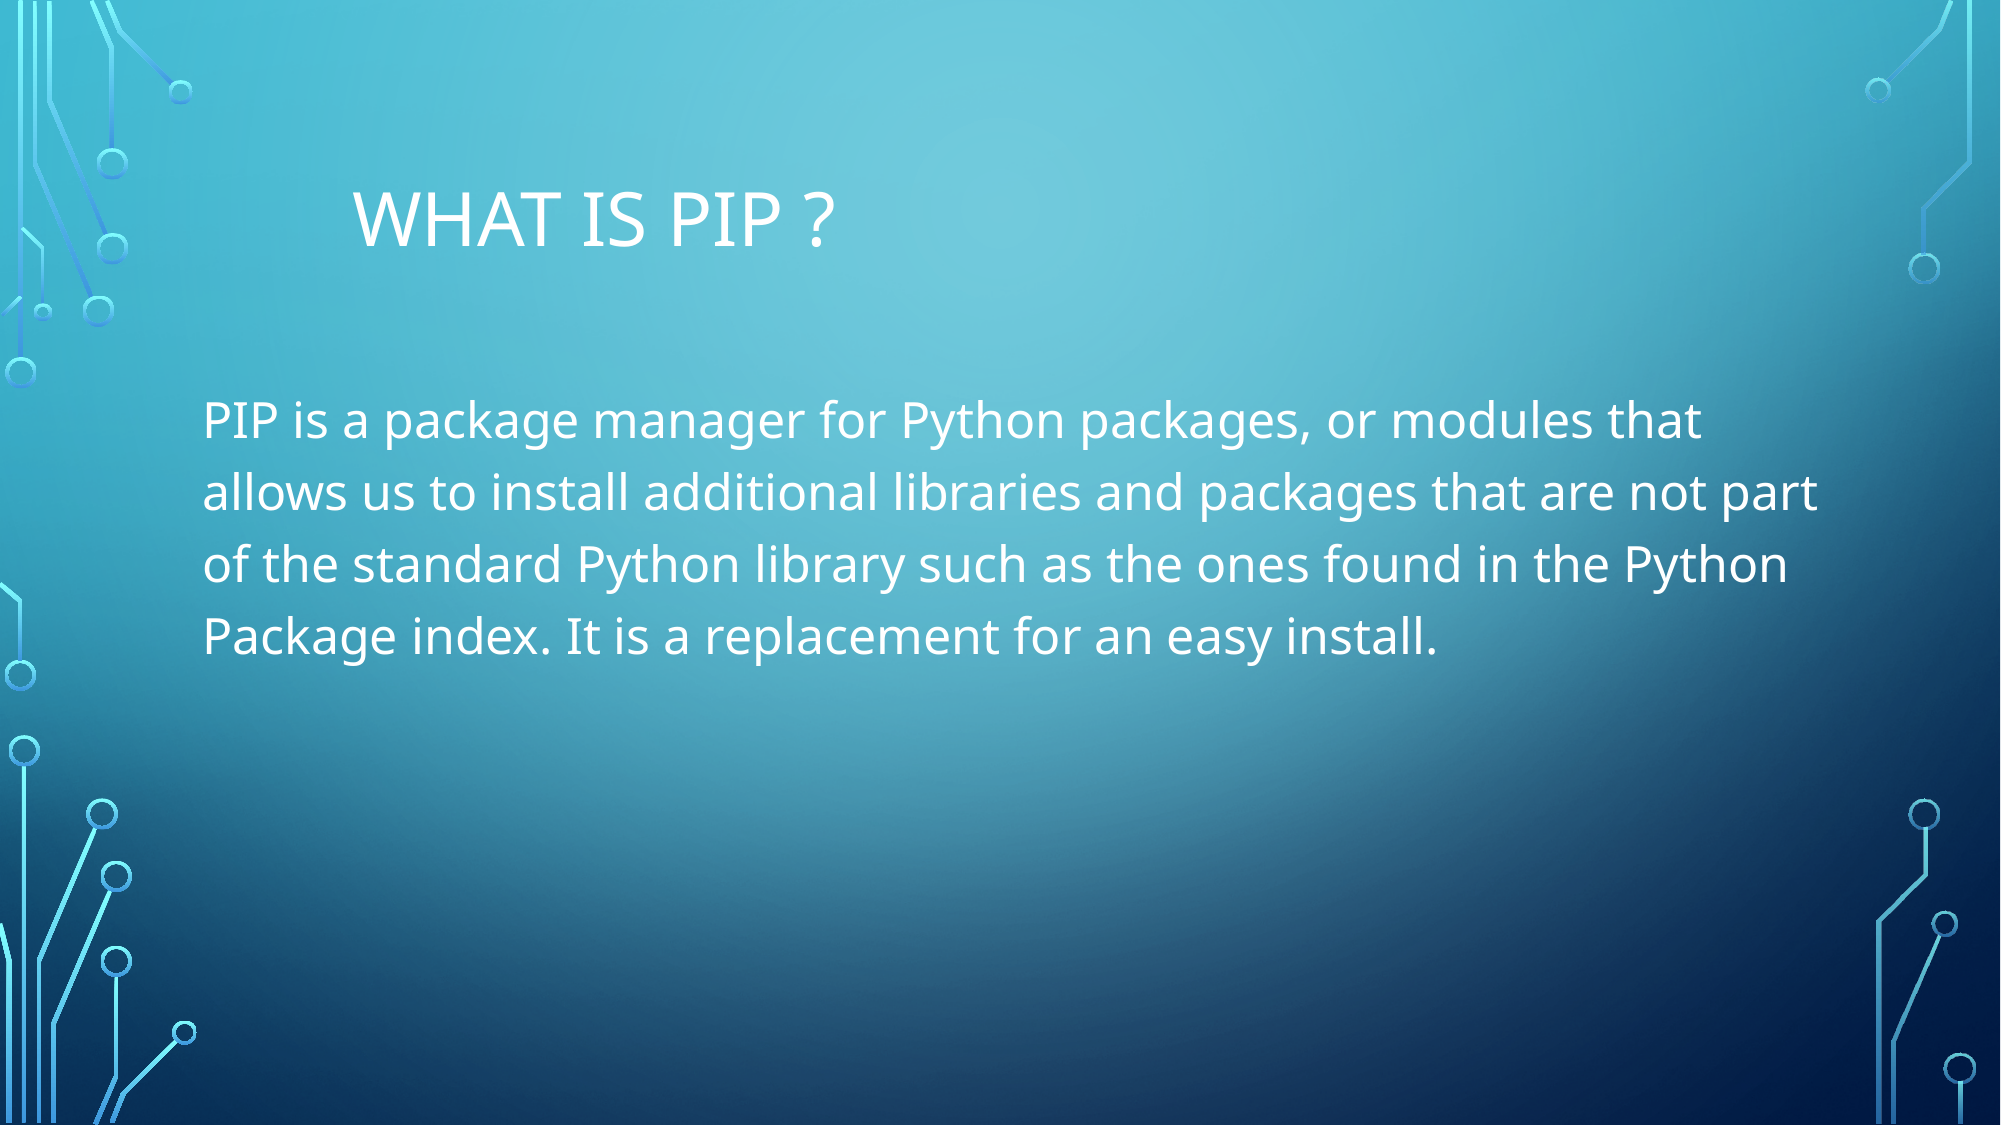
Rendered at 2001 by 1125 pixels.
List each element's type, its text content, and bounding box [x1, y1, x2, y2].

list PIP is a package manager for Python packages, or modules that allows us to install additional libraries and packages that are not part of the standard Python library such as the ones found in the Python Package index. It is a replacement for an easy install. [187, 369, 1867, 950]
title WHAT is PIP ? [187, 101, 1813, 344]
